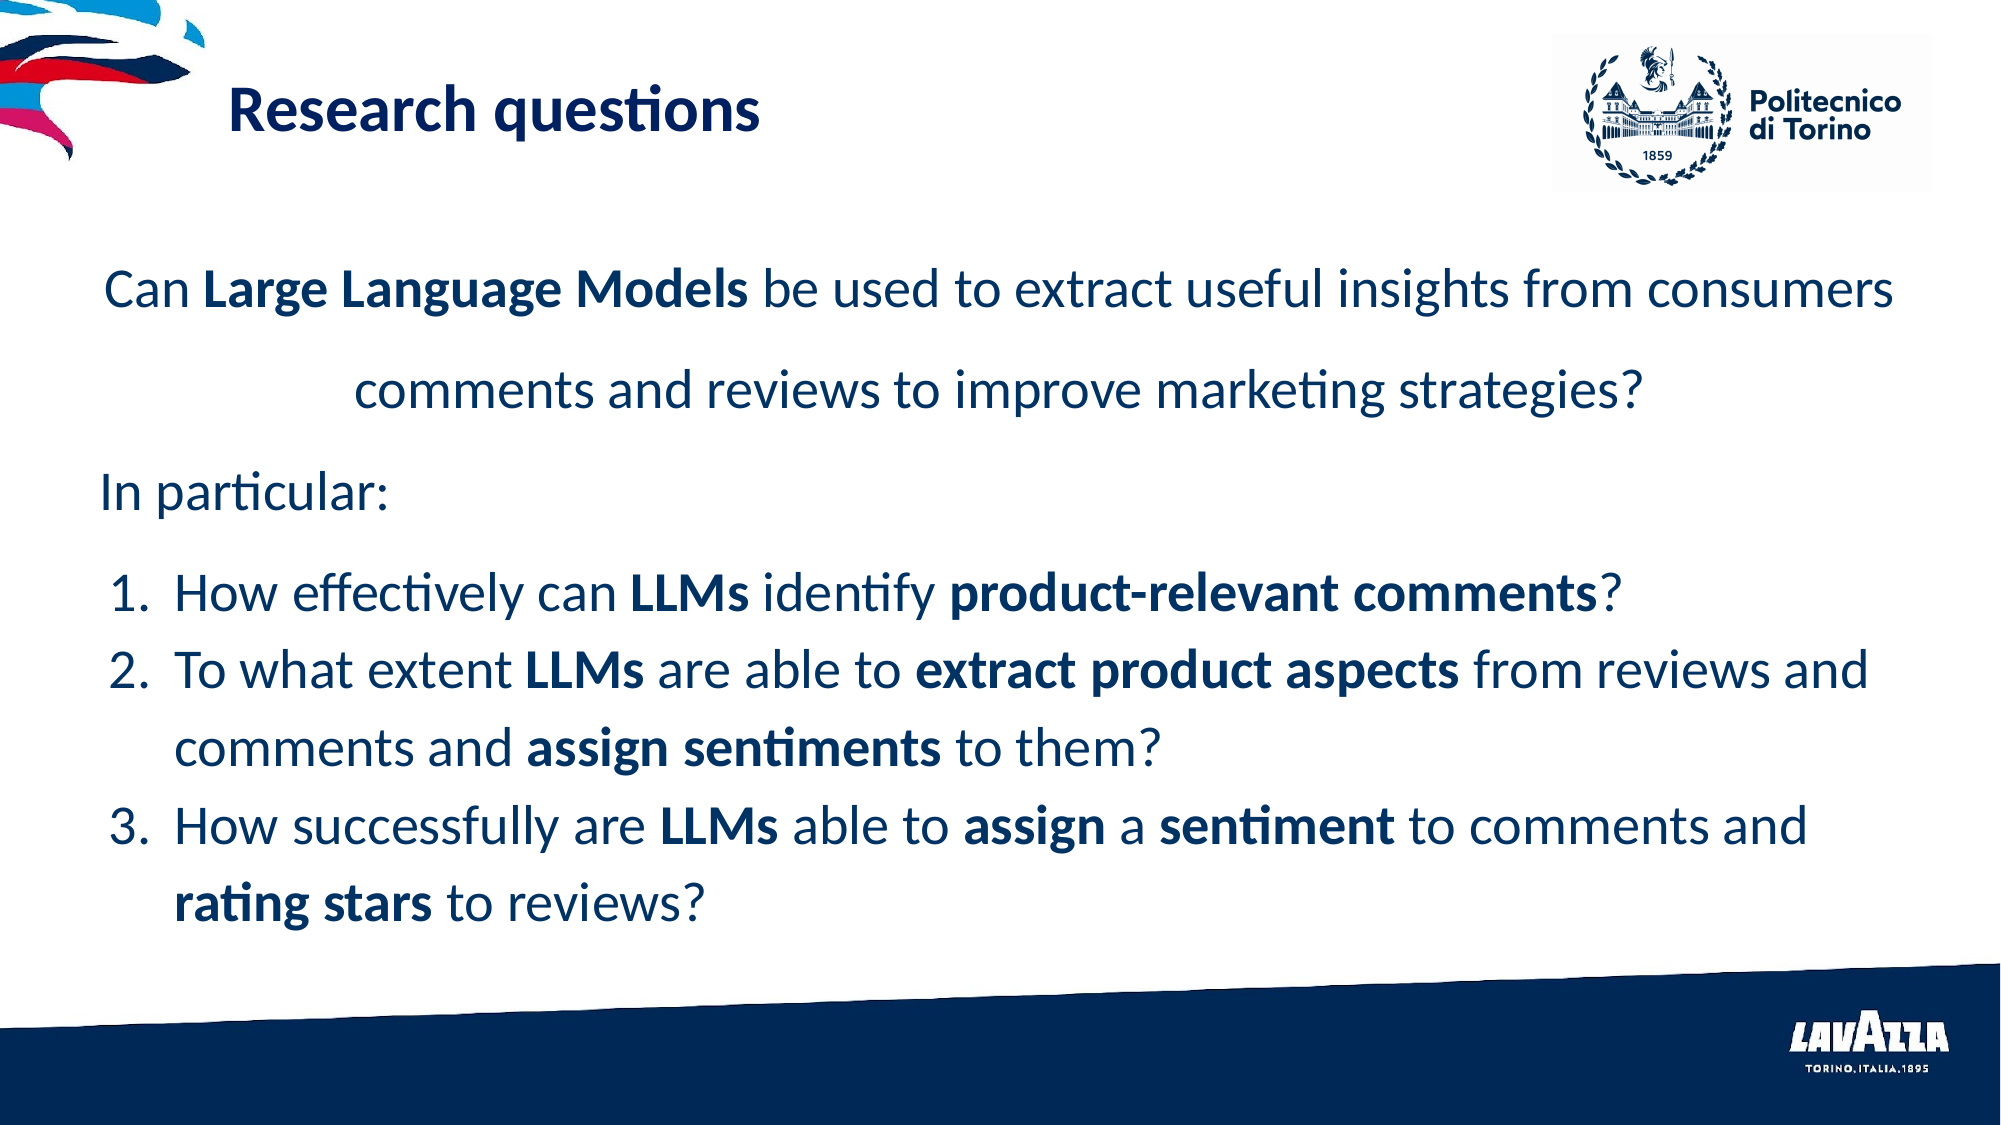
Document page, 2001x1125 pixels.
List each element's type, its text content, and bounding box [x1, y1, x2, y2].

text_box Research questions [225, 76, 1546, 148]
picture [0, 0, 2001, 1125]
text_box Can Large Language Models be used to extract useful insights from consumers comments and reviews to improve marketing strategies? In particular: How effectively can LLMs identify product-relevant comments? To what extent LLMs are able to extract product aspects from reviews and comments and assign sentiments to them? How successfully are LLMs able to assign a sentiment to comments and rating stars to reviews? [84, 210, 1916, 953]
